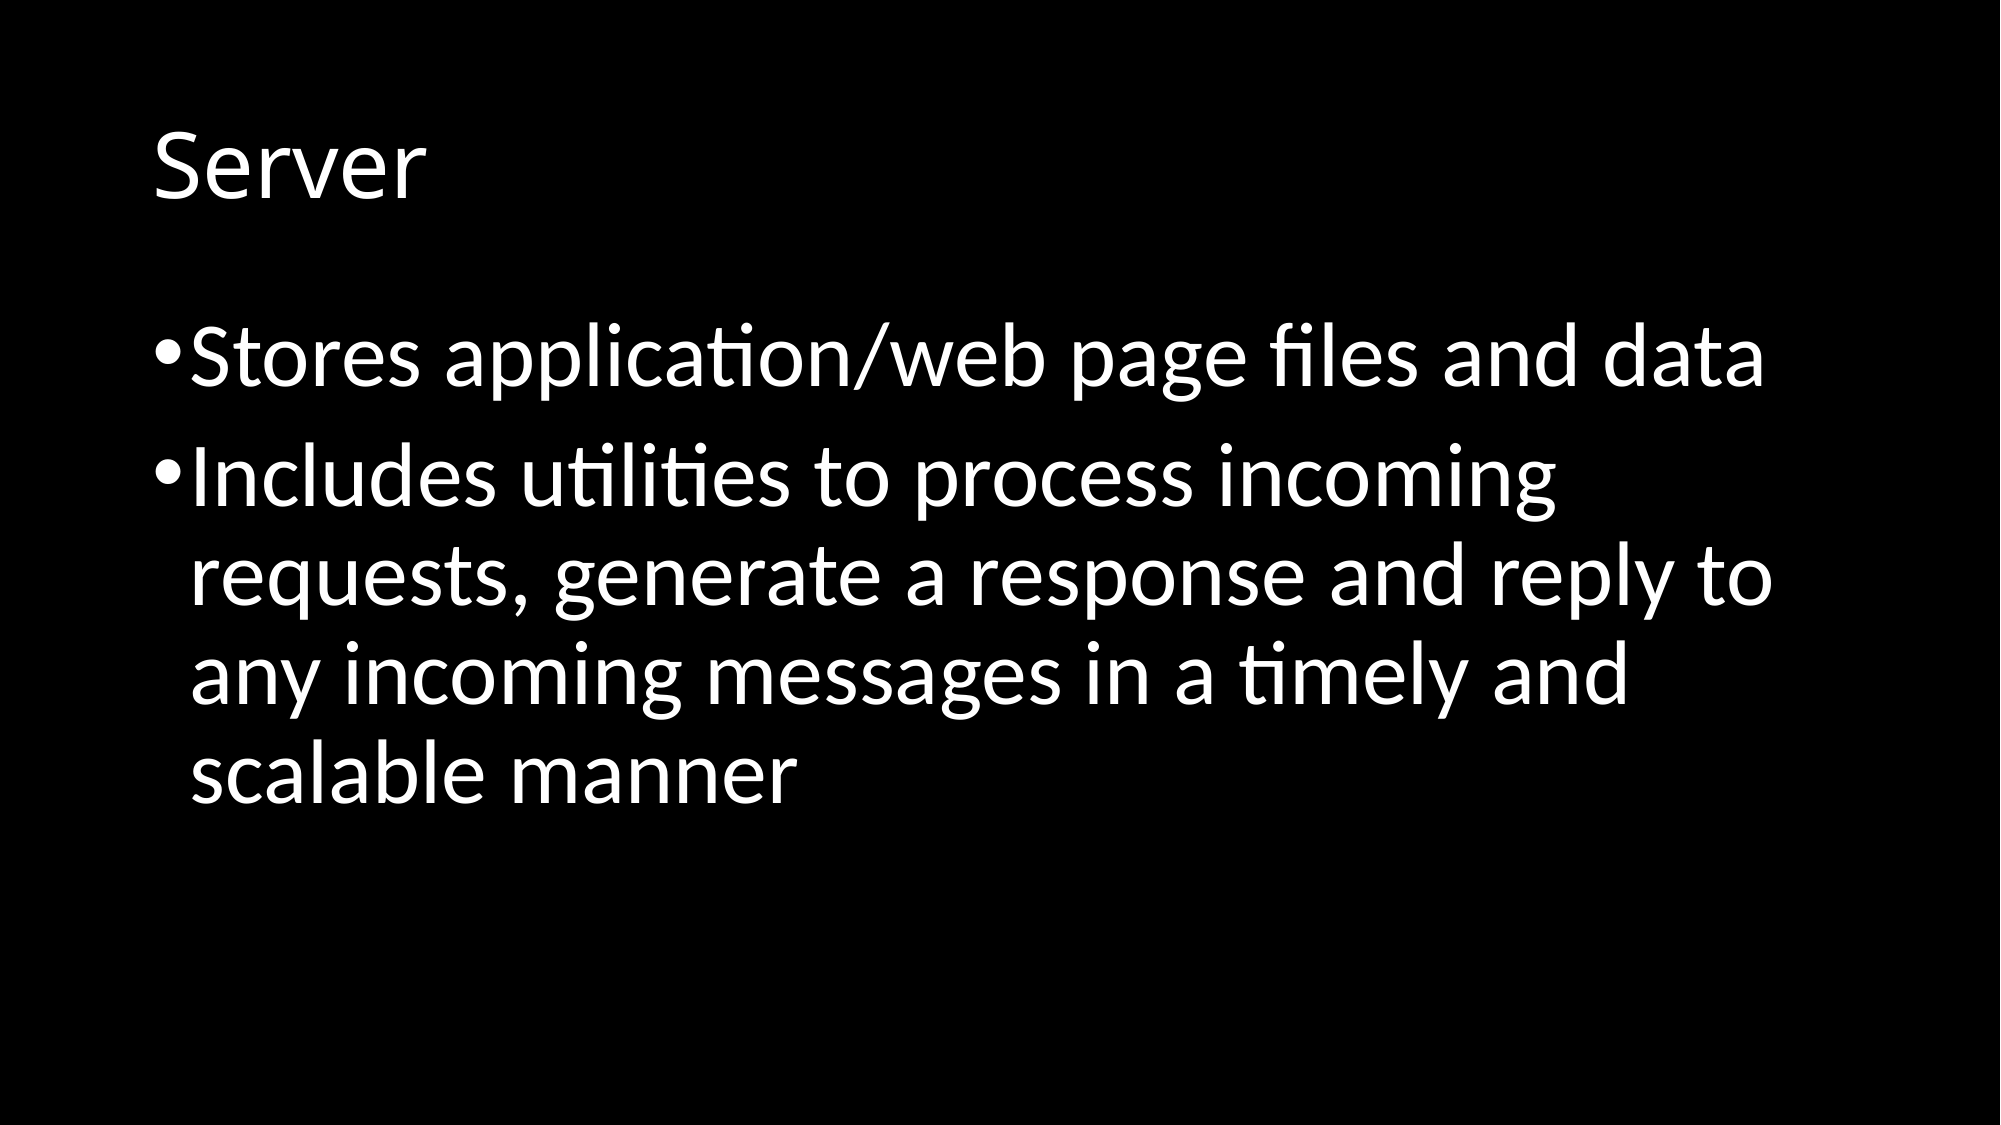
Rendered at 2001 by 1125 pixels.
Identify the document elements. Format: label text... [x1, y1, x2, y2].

title Server [137, 59, 1863, 278]
list Stores application/web page files and data Includes utilities to process incoming requests, generate a response and reply to any incoming messages in a timely and scalable manner [137, 299, 1863, 1014]
